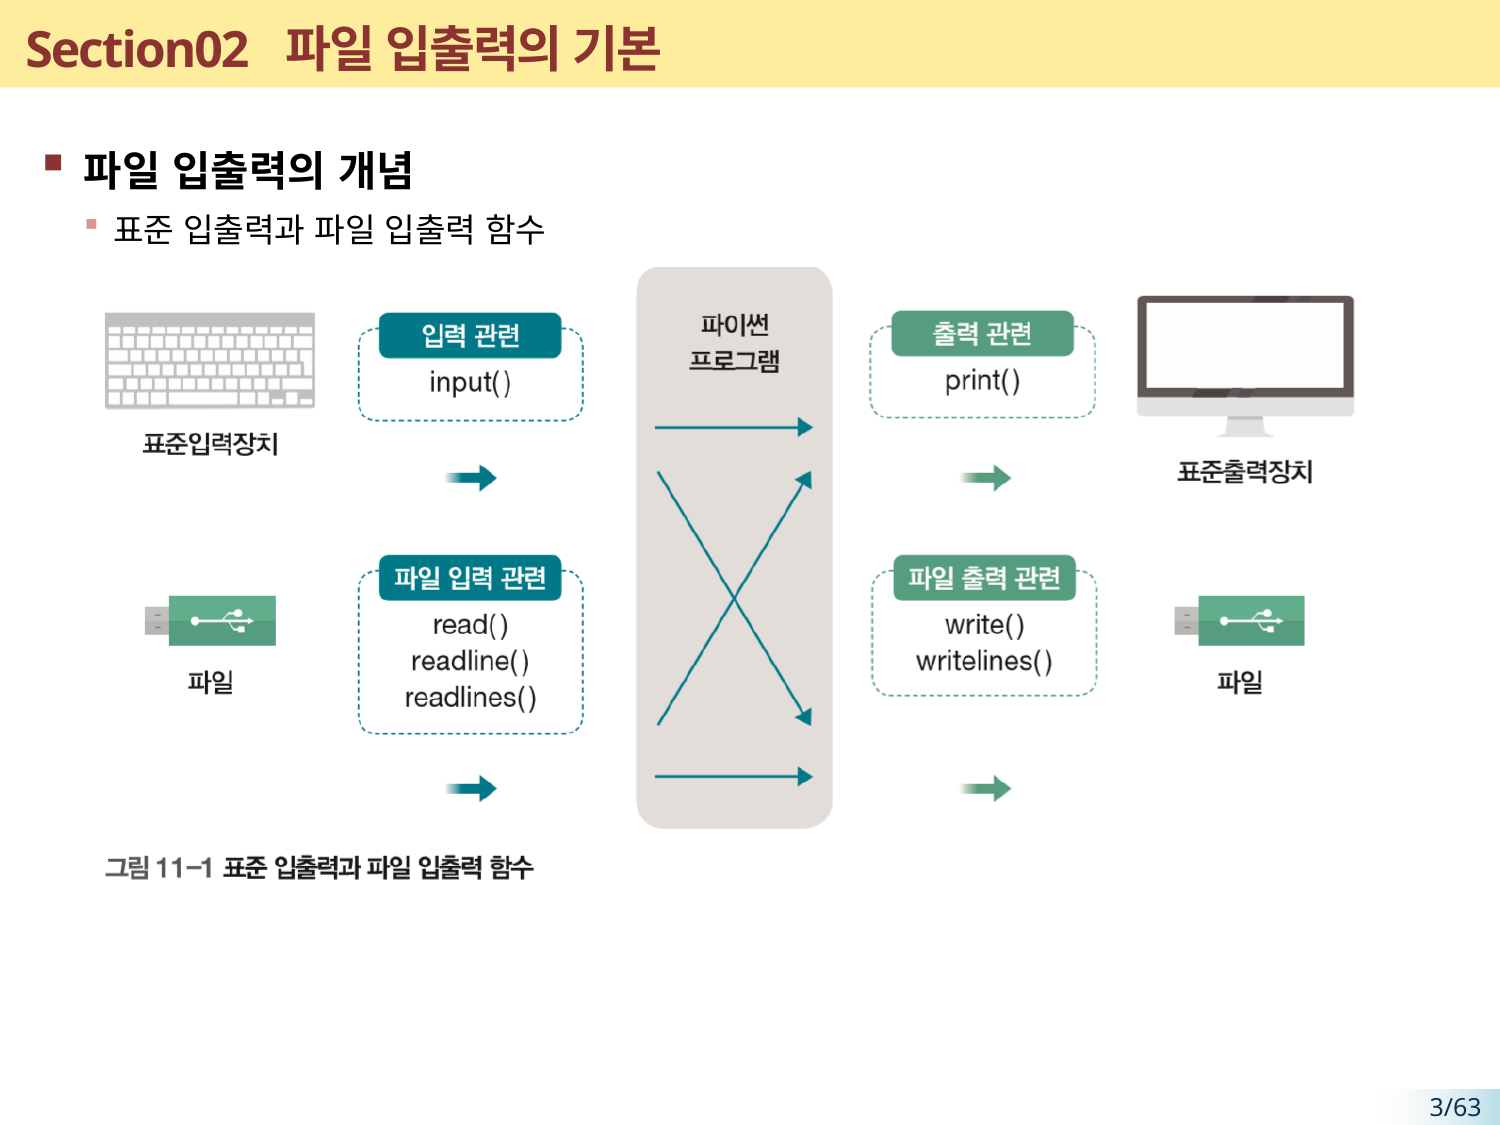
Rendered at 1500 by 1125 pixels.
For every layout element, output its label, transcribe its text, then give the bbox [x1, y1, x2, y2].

list 파일 입출력의 개념 표준 입출력과 파일 입출력 함수 [10, 126, 1481, 1057]
title Section02 파일 입출력의 기본 [10, 8, 1288, 87]
picture [100, 266, 1356, 882]
